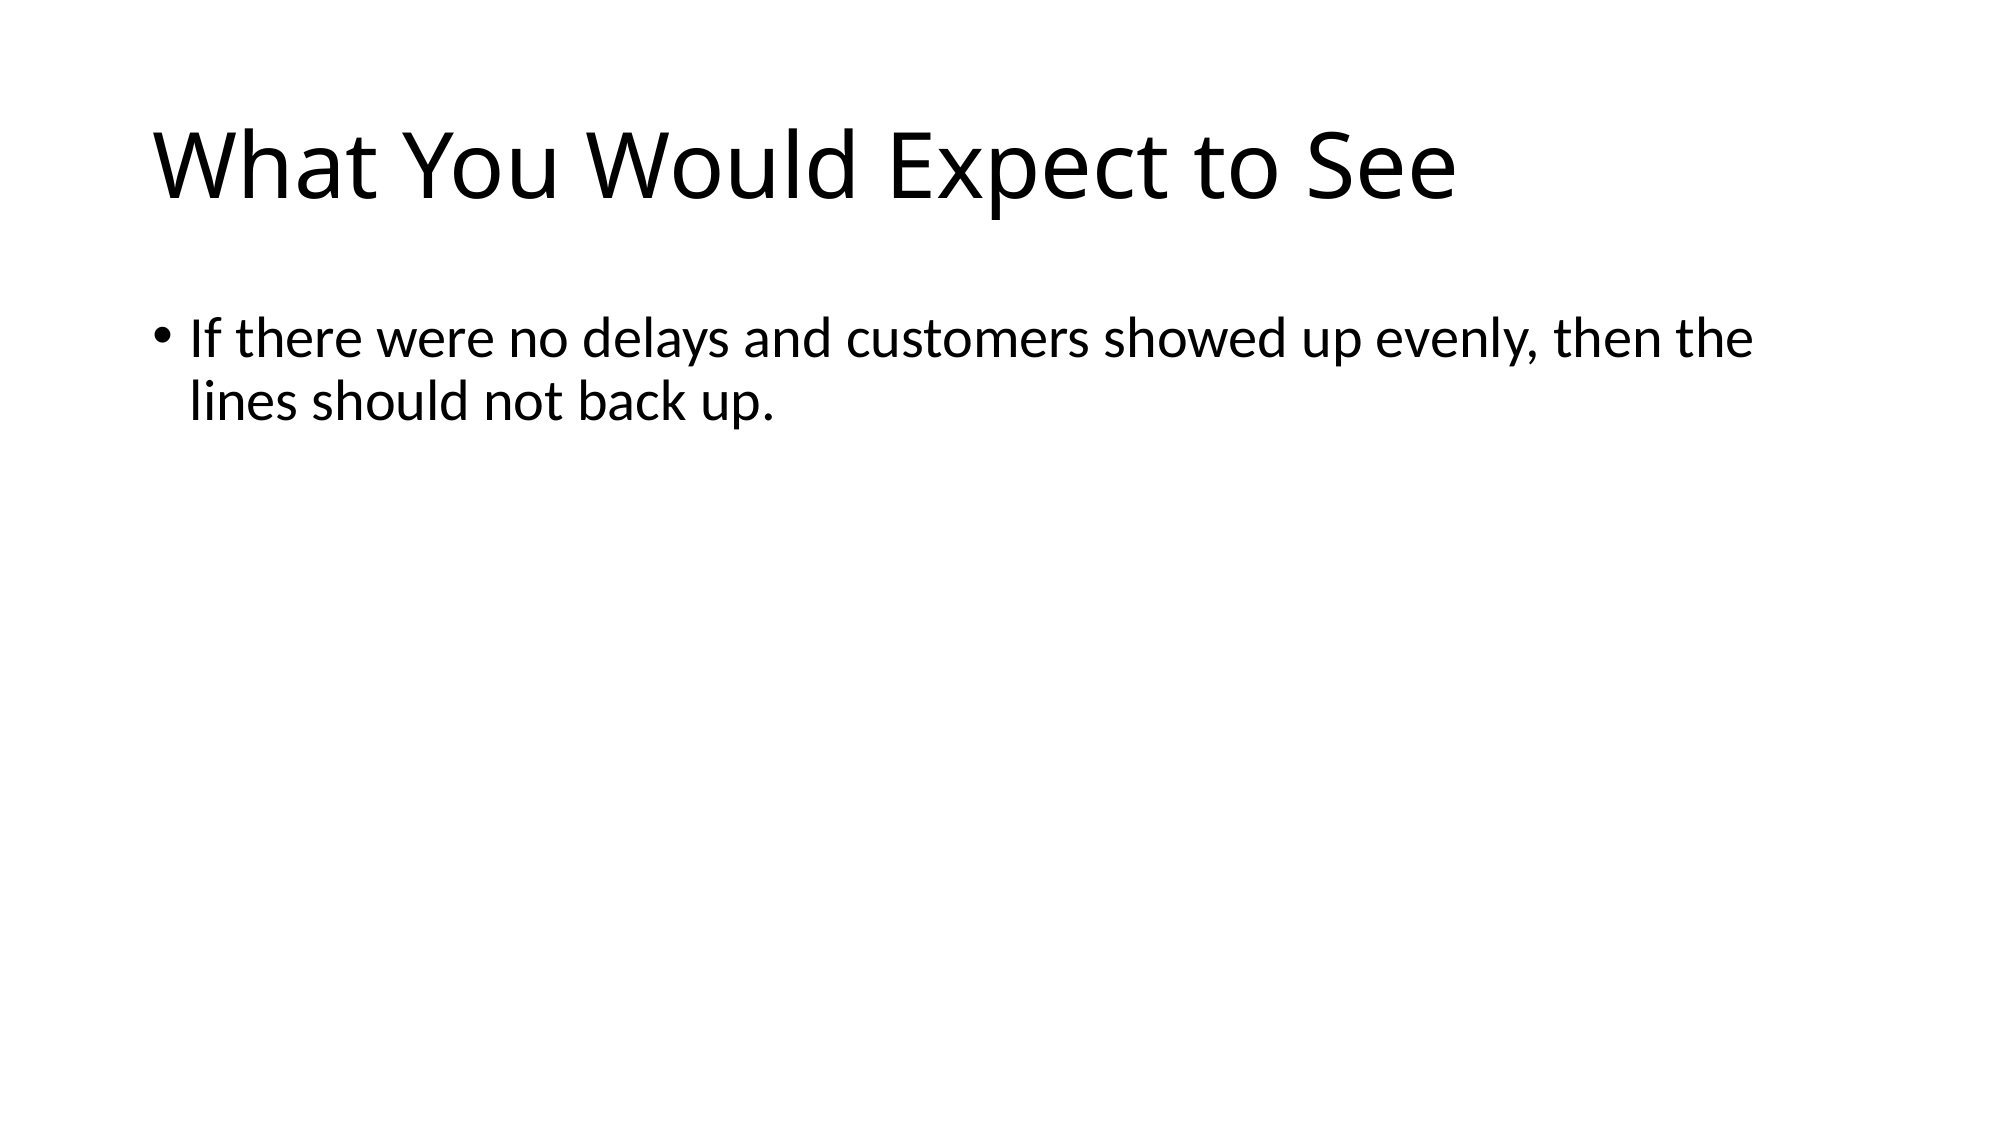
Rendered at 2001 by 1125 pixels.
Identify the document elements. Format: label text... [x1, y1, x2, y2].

list If there were no delays and customers showed up evenly, then the lines should not back up. [137, 299, 1863, 1014]
title What You Would Expect to See [137, 59, 1863, 278]
